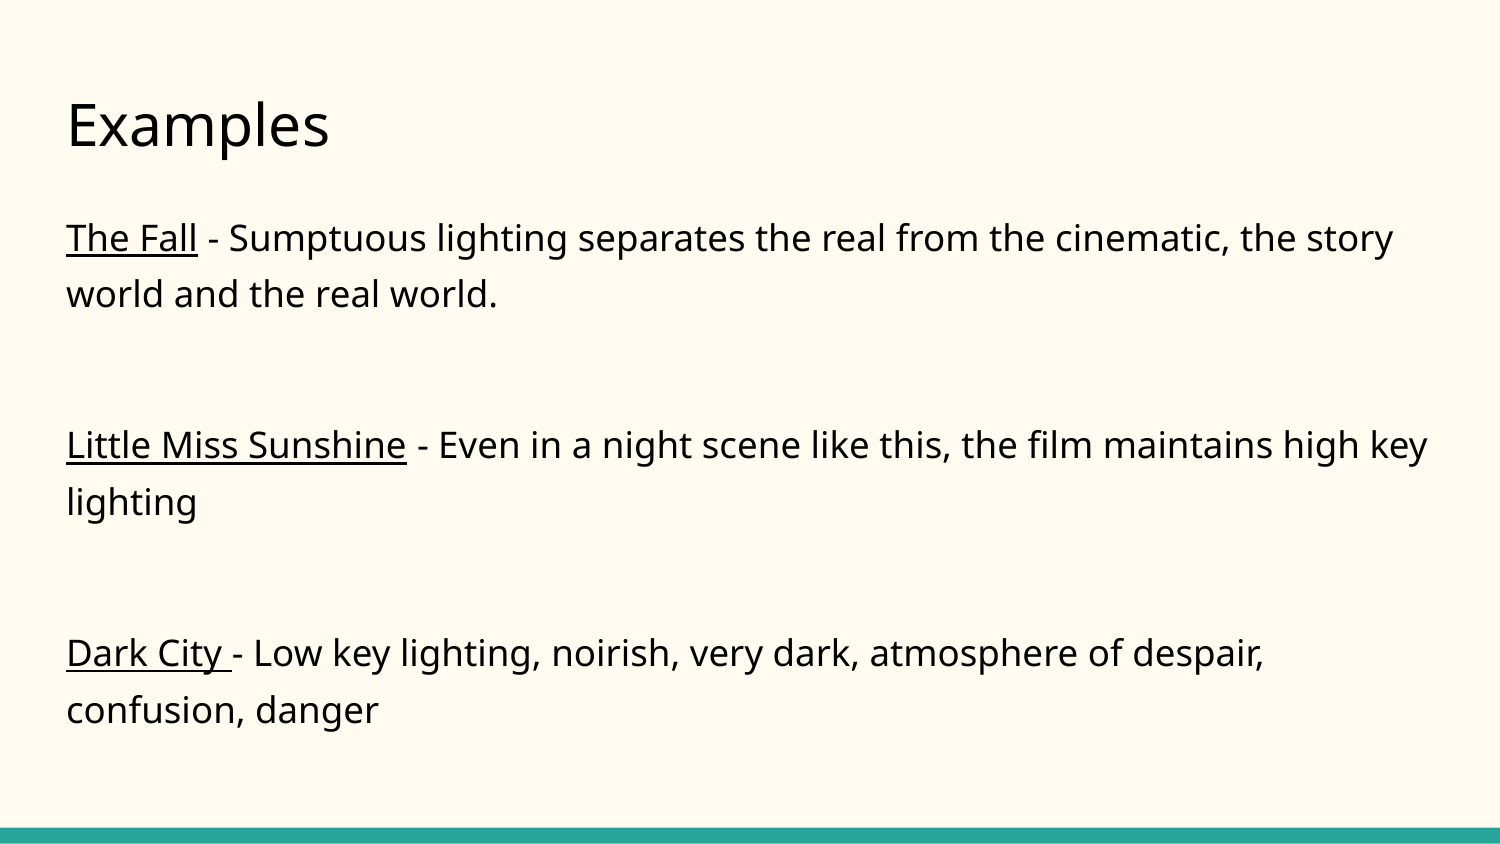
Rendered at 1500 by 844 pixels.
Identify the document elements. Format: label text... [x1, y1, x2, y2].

list The Fall - Sumptuous lighting separates the real from the cinematic, the story world and the real world. Little Miss Sunshine - Even in a night scene like this, the film maintains high key lighting Dark City - Low key lighting, noirish, very dark, atmosphere of despair, confusion, danger [51, 192, 1449, 750]
title Examples [51, 72, 1449, 174]
